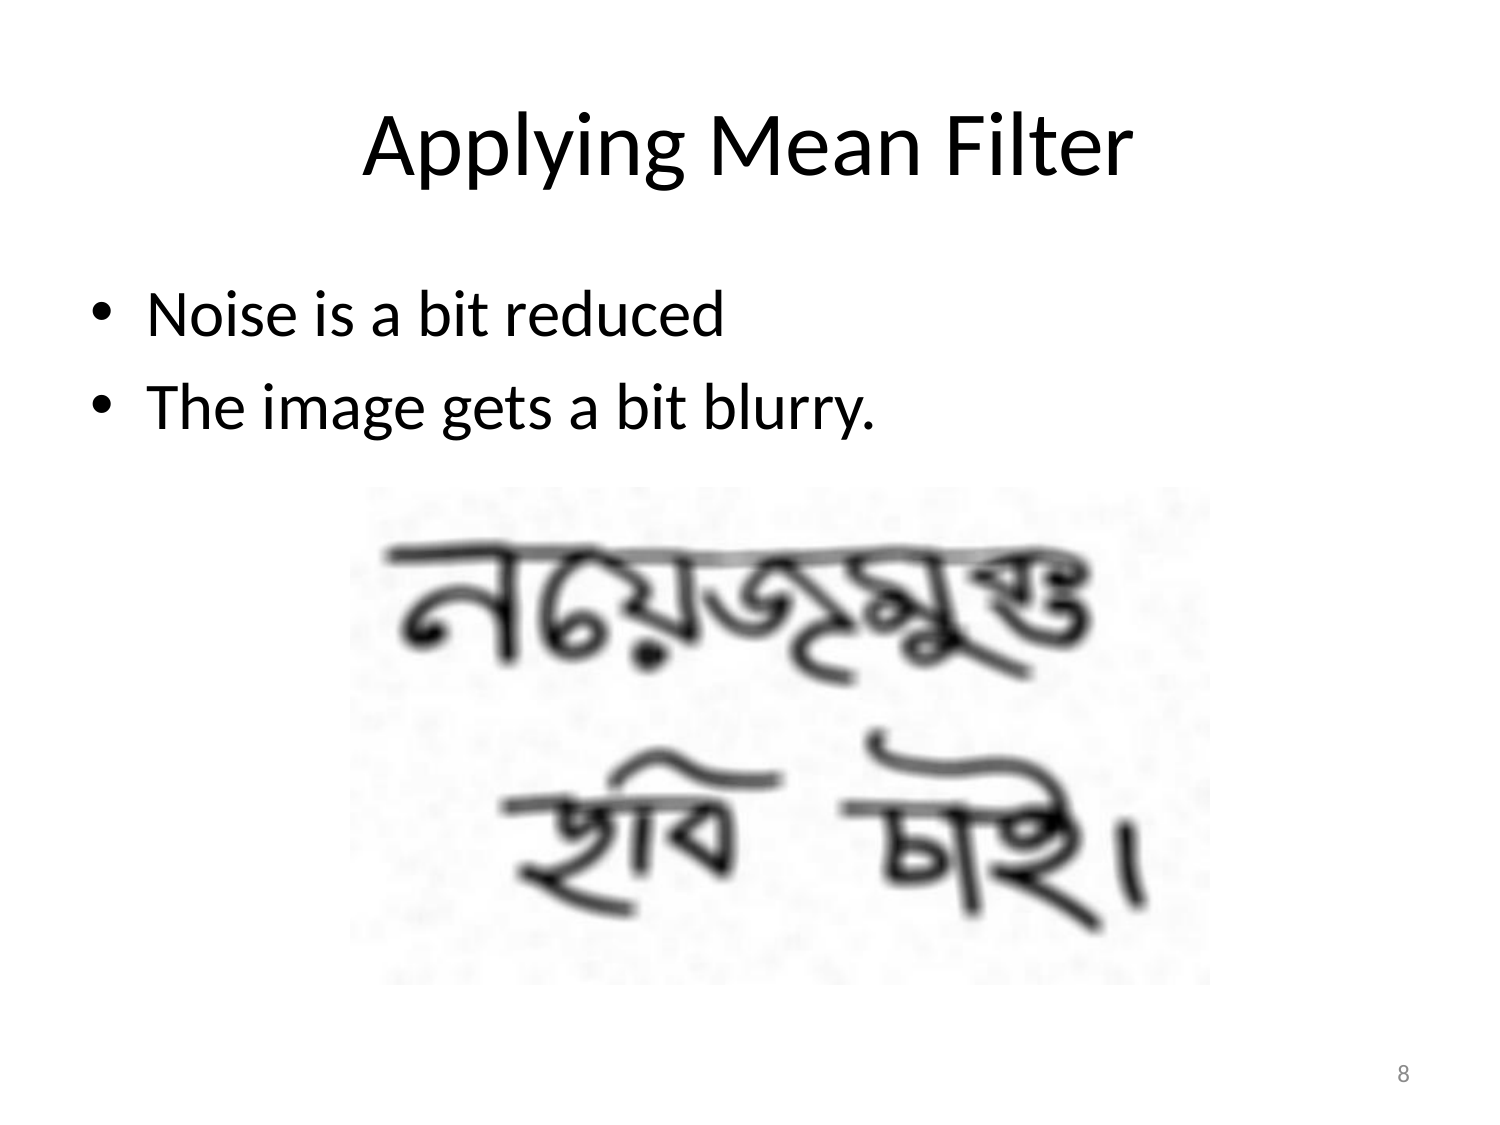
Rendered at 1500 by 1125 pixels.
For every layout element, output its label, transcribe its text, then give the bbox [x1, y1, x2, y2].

title Applying Mean Filter [75, 45, 1425, 233]
picture [349, 487, 1210, 985]
slide_number 8 [1074, 1042, 1425, 1103]
list Noise is a bit reduced The image gets a bit blurry. [75, 262, 1425, 1005]
